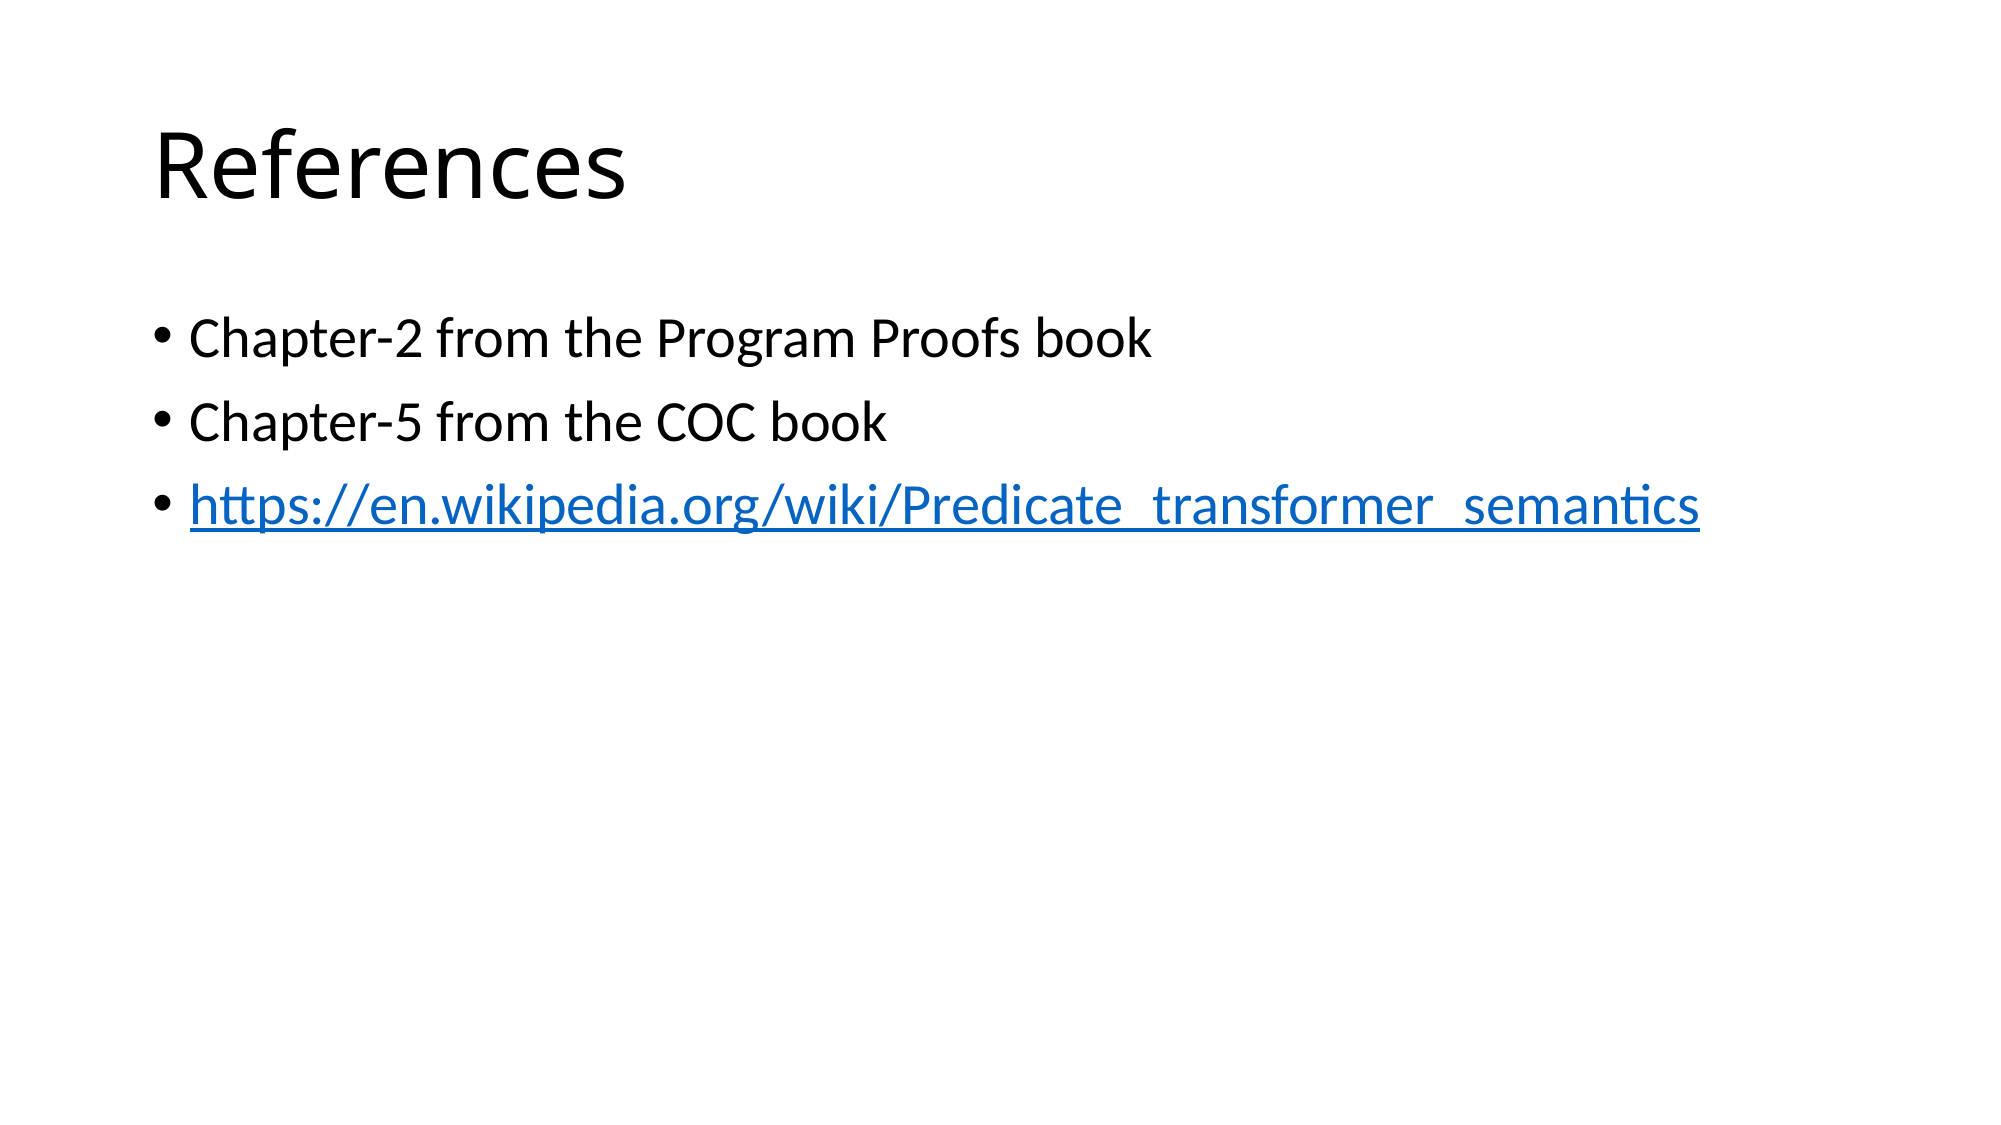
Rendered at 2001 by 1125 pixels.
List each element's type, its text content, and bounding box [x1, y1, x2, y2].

list Chapter-2 from the Program Proofs book Chapter-5 from the COC book https://en.wikipedia.org/wiki/Predicate_transformer_semantics [137, 299, 1863, 1014]
title References [137, 59, 1863, 278]
